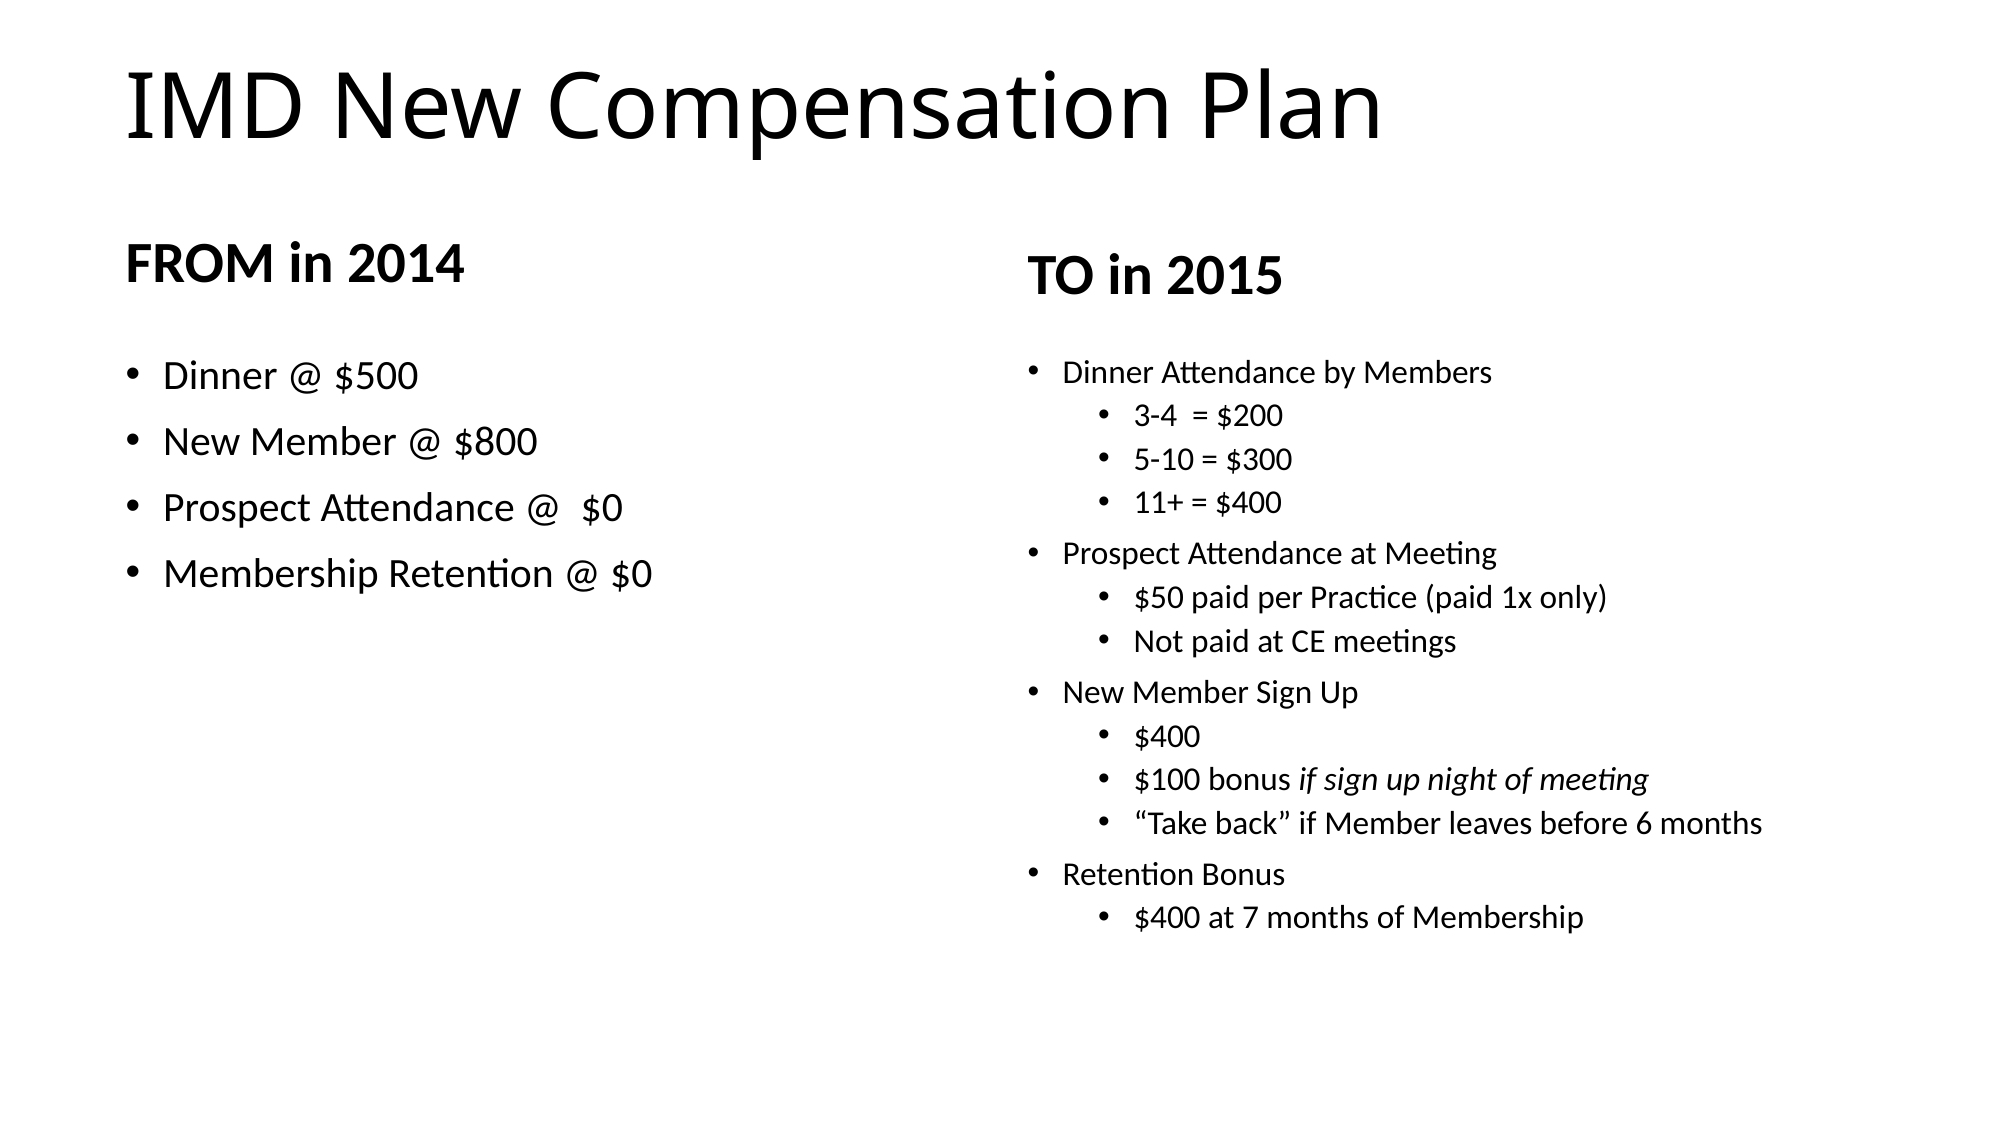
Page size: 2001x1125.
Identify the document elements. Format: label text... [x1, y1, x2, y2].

list FROM in 2014 [110, 167, 957, 303]
list Dinner Attendance by Members 3-4 = $200 5-10 = $300 11+ = $400 Prospect Attendance at Meeting $50 paid per Practice (paid 1x only) Not paid at CE meetings New Member Sign Up $400 $100 bonus if sign up night of meeting “Take back” if Member leaves before 6 months Retention Bonus $400 at 7 months of Membership [1012, 346, 1863, 951]
list Dinner @ $500 New Member @ $800 Prospect Attendance @ $0 Membership Retention @ $0 [110, 346, 957, 951]
title IMD New Compensation Plan [110, 0, 1836, 218]
list TO in 2015 [1012, 179, 1863, 315]
